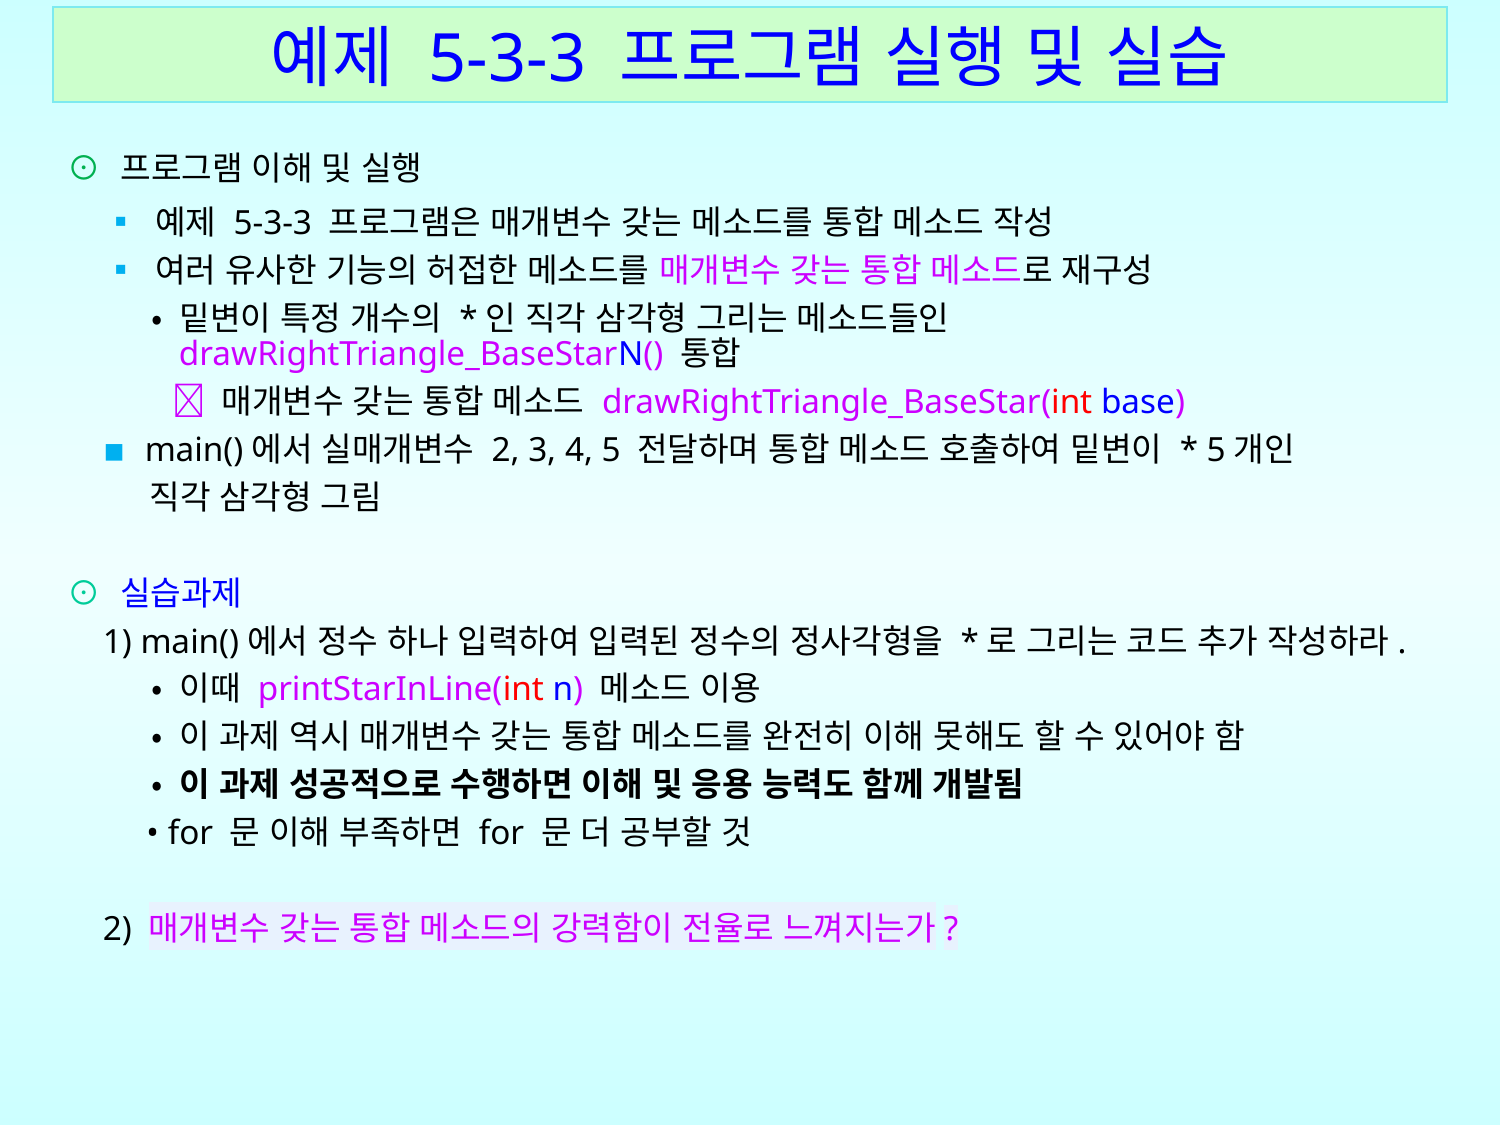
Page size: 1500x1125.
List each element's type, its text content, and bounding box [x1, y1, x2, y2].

text_box 예제 5-3-3 프로그램 실행 및 실습 [53, 7, 1447, 102]
text_box ⊙ 프로그램 이해 및 실행 ▪ 예제 5-3-3 프로그램은 매개변수 갖는 메소드를 통합 메소드 작성 ▪ 여러 유사한 기능의 허접한 메소드를 매개변수 갖는 통합 메소드로 재구성 • 밑변이 특정 개수의 *인 직각 삼각형 그리는 메소드들인 drawRightTriangle_BaseStarN() 통합  매개변수 갖는 통합 메소드 drawRightTriangle_BaseStar(int base) ▪ main()에서 실매개변수 2, 3, 4, 5 전달하며 통합 메소드 호출하여 밑변이 * 5개인 직각 삼각형 그림 ⊙ 실습과제 1) main()에서 정수 하나 입력하여 입력된 정수의 정사각형을 *로 그리는 코드 추가 작성하라. • 이때 printStarInLine(int n) 메소드 이용 • 이 과제 역시 매개변수 갖는 통합 메소드를 완전히 이해 못해도 할 수 있어야 함 • 이 과제 성공적으로 수행하면 이해 및 응용 능력도 함께 개발됨 • for 문 이해 부족하면 for 문 더 공부할 것 2) 매개변수 갖는 통합 메소드의 강력함이 전율로 느껴지는가? [53, 125, 1500, 955]
